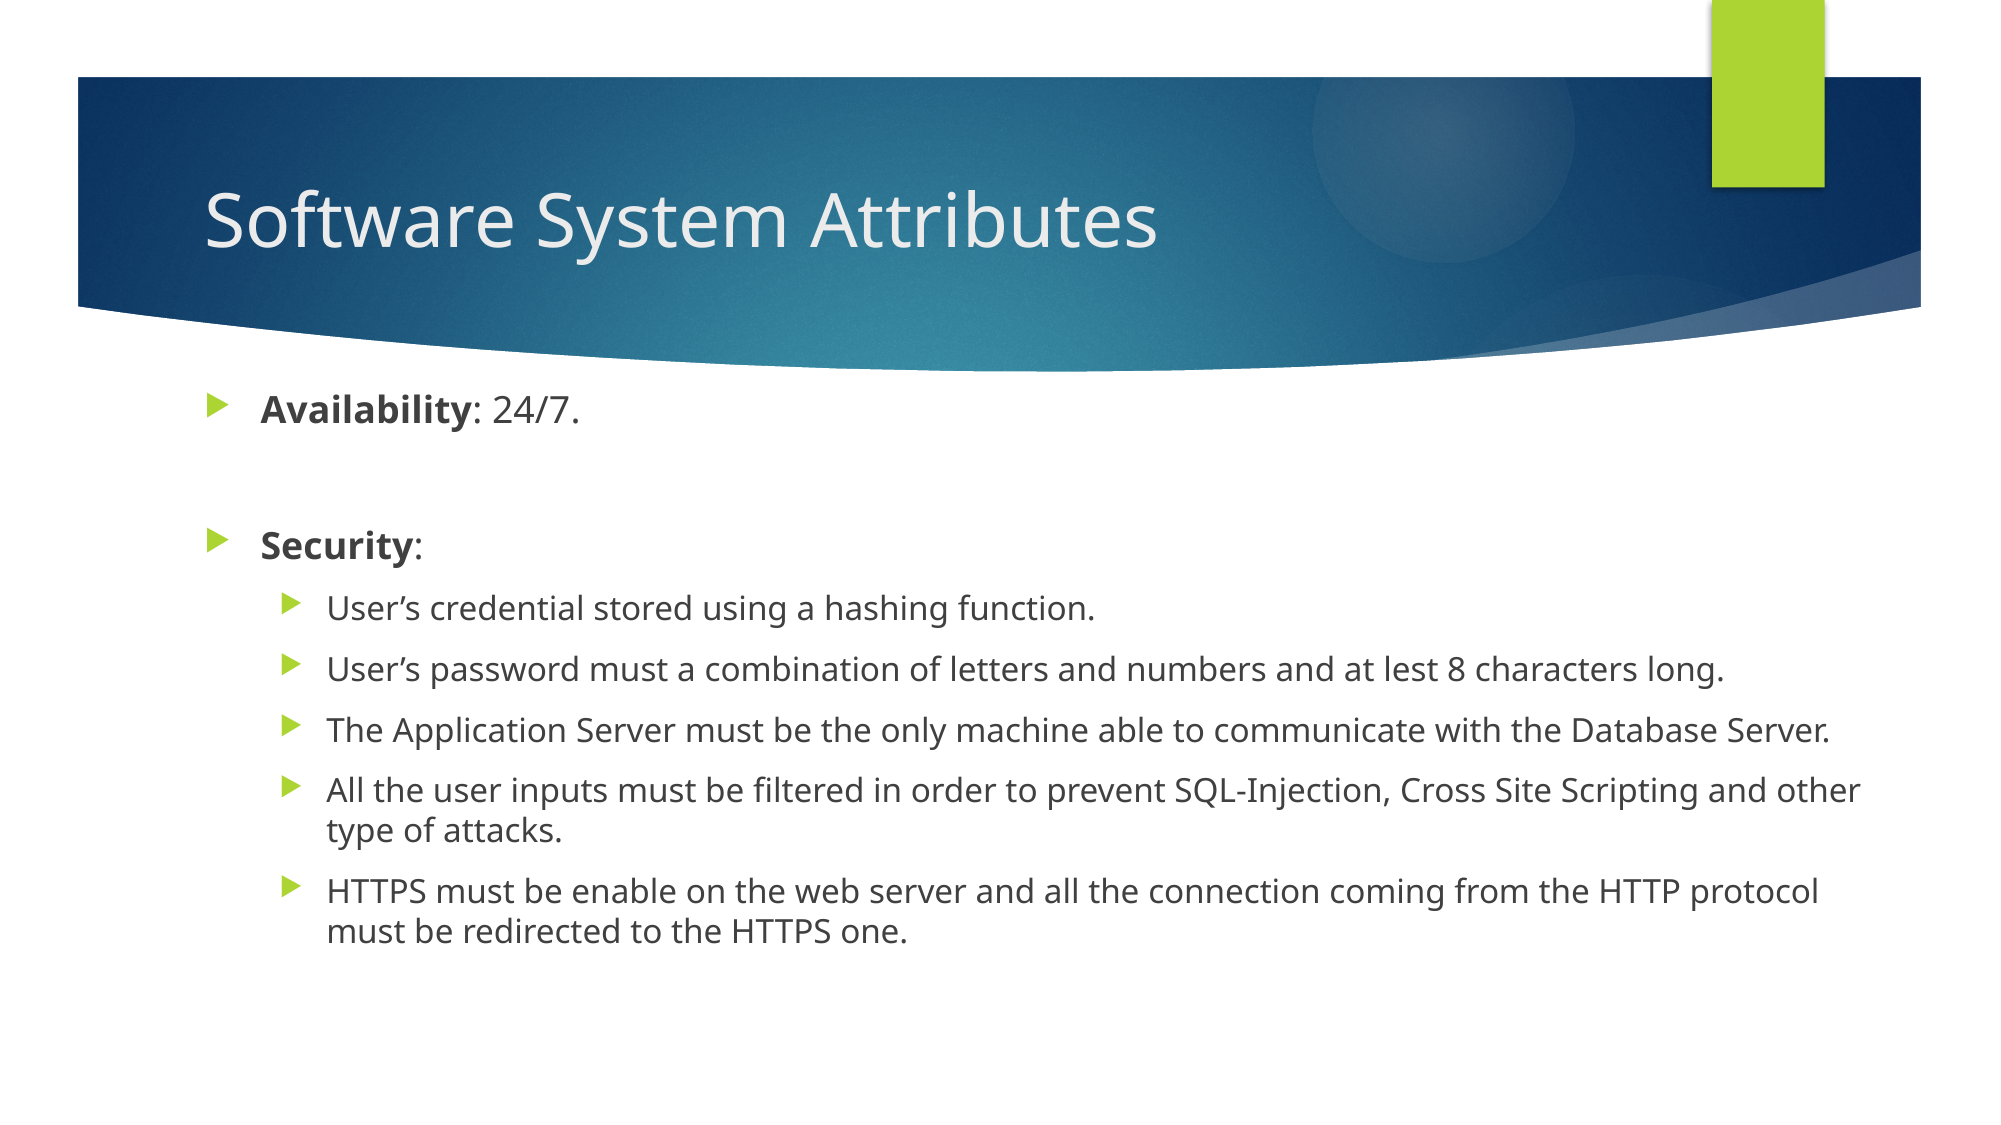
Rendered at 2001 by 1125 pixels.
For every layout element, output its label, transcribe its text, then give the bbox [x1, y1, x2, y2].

list Availability: 24/7. Security: User’s credential stored using a hashing function. User’s password must a combination of letters and numbers and at lest 8 characters long. The Application Server must be the only machine able to communicate with the Database Server. All the user inputs must be filtered in order to prevent SQL-Injection, Cross Site Scripting and other type of attacks. HTTPS must be enable on the web server and all the connection coming from the HTTP protocol must be redirected to the HTTPS one. [189, 378, 1915, 1125]
title Software System Attributes [189, 159, 1627, 276]
